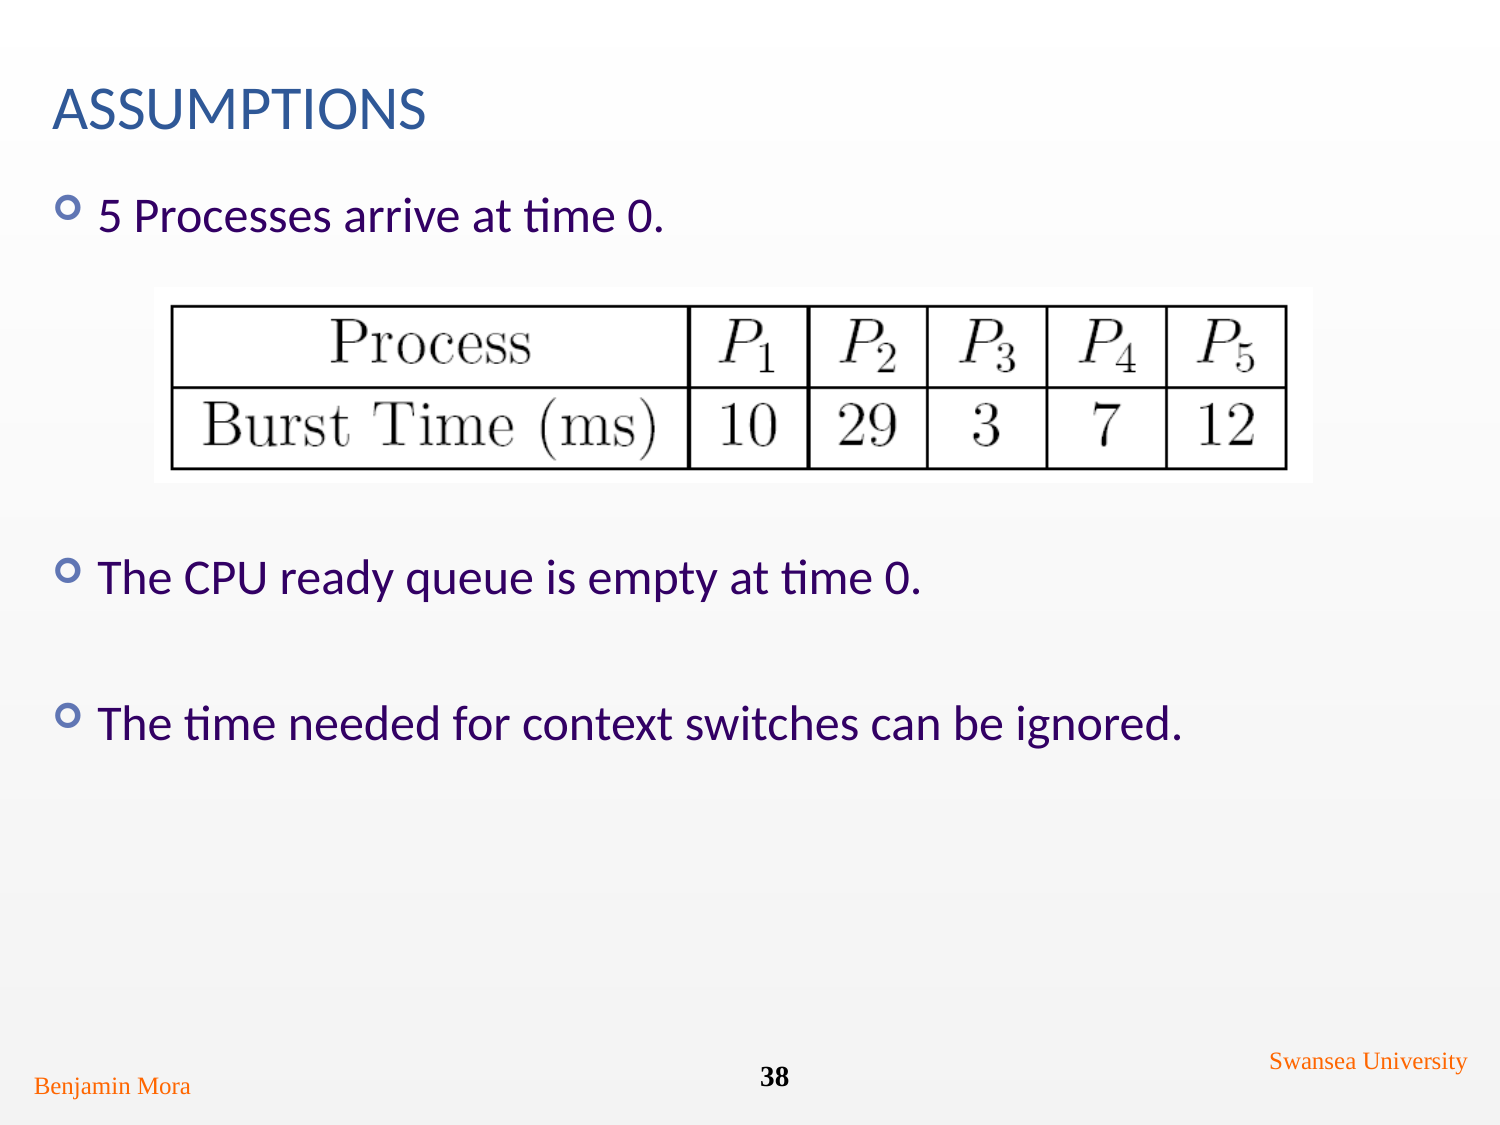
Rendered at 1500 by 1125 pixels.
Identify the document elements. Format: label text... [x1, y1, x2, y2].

title Assumptions [37, 12, 1463, 150]
text_box Swansea University [1249, 1037, 1488, 1083]
picture [153, 286, 1313, 484]
text_box Benjamin Mora [12, 1062, 213, 1108]
list 5 Processes arrive at time 0. The CPU ready queue is empty at time 0. The time needed for context switches can be ignored. [37, 174, 1463, 1038]
text_box 38 [675, 1049, 875, 1100]
